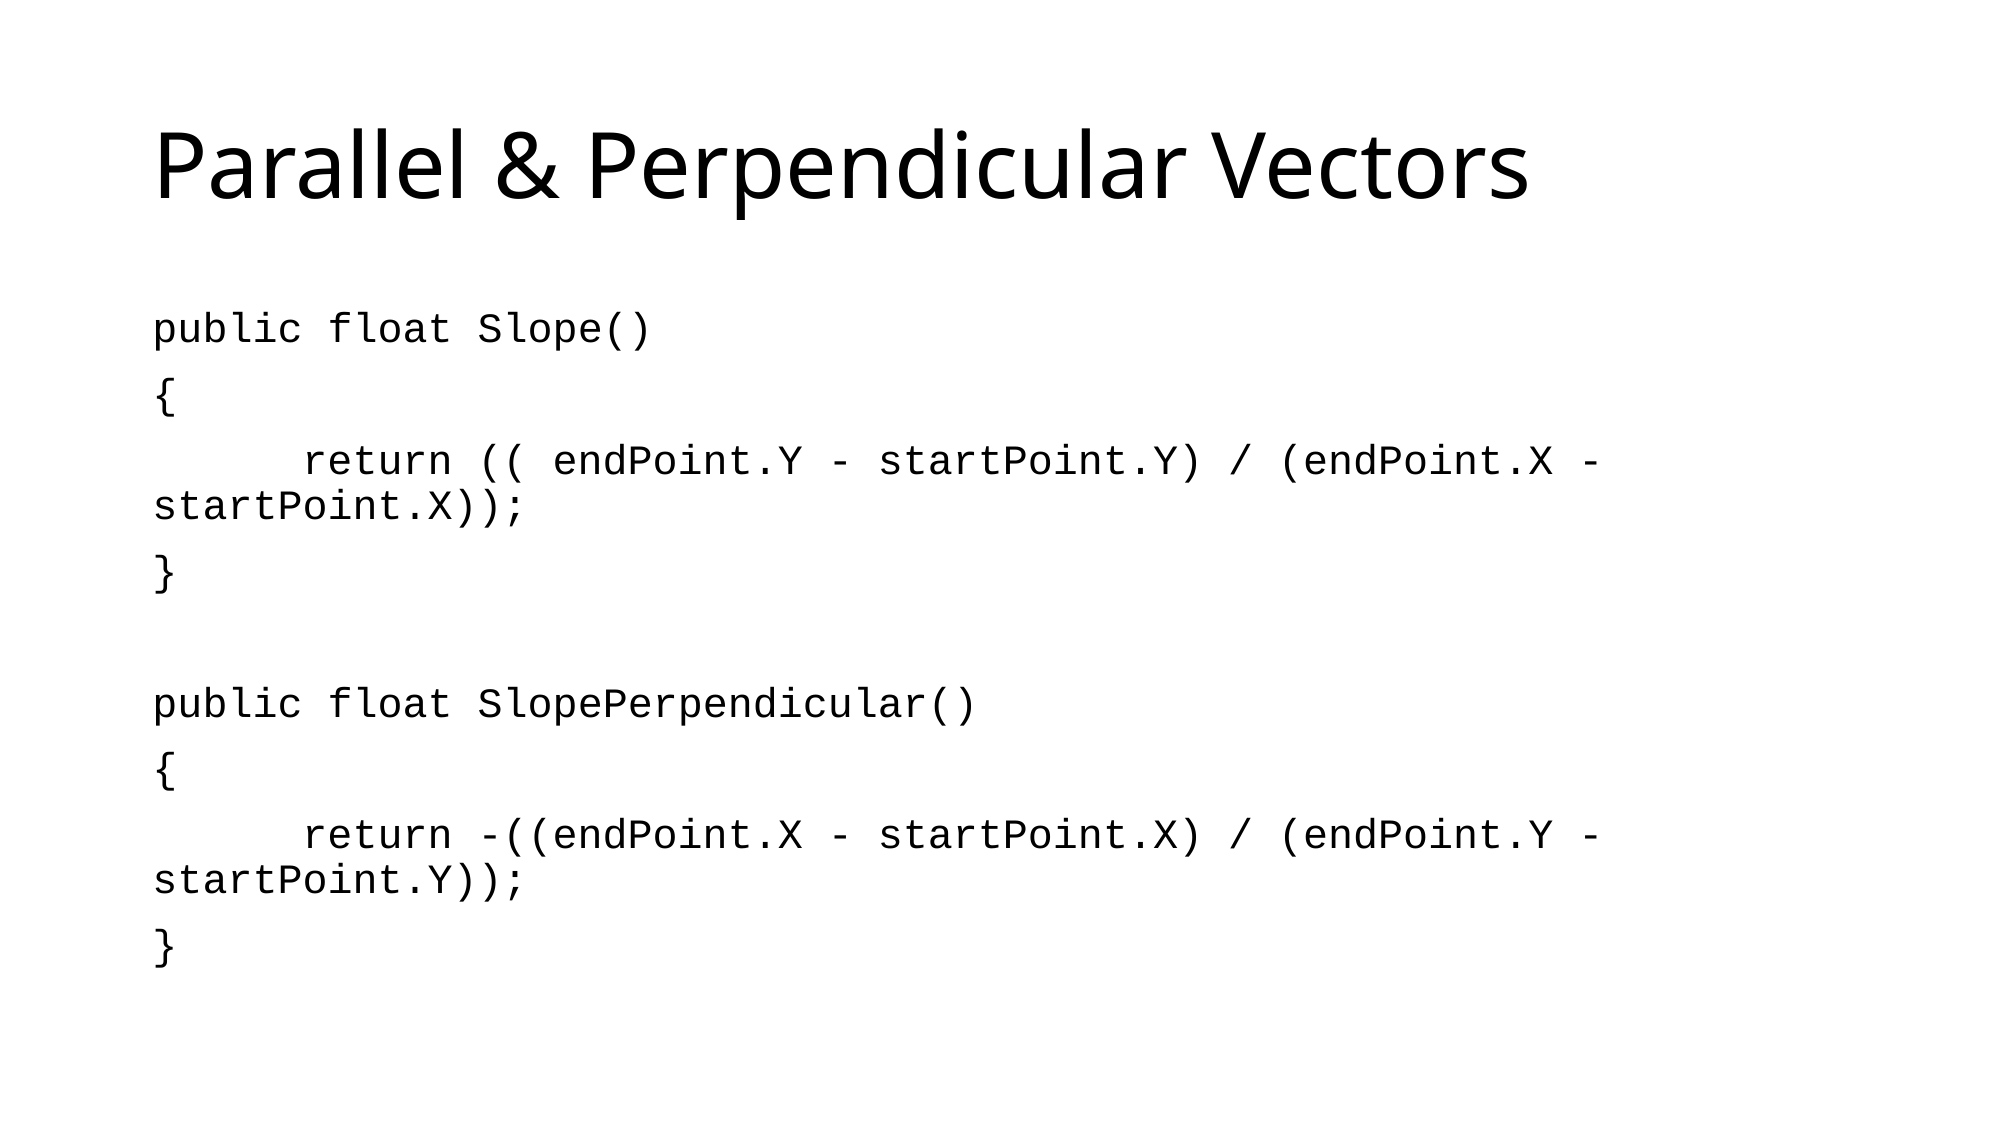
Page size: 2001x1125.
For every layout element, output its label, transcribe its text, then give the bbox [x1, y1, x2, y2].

title Parallel & Perpendicular Vectors [137, 59, 1863, 278]
list public float Slope() { return (( endPoint.Y - startPoint.Y) / (endPoint.X - startPoint.X)); } public float SlopePerpendicular() { return -((endPoint.X - startPoint.X) / (endPoint.Y - startPoint.Y)); } [137, 299, 1863, 1014]
